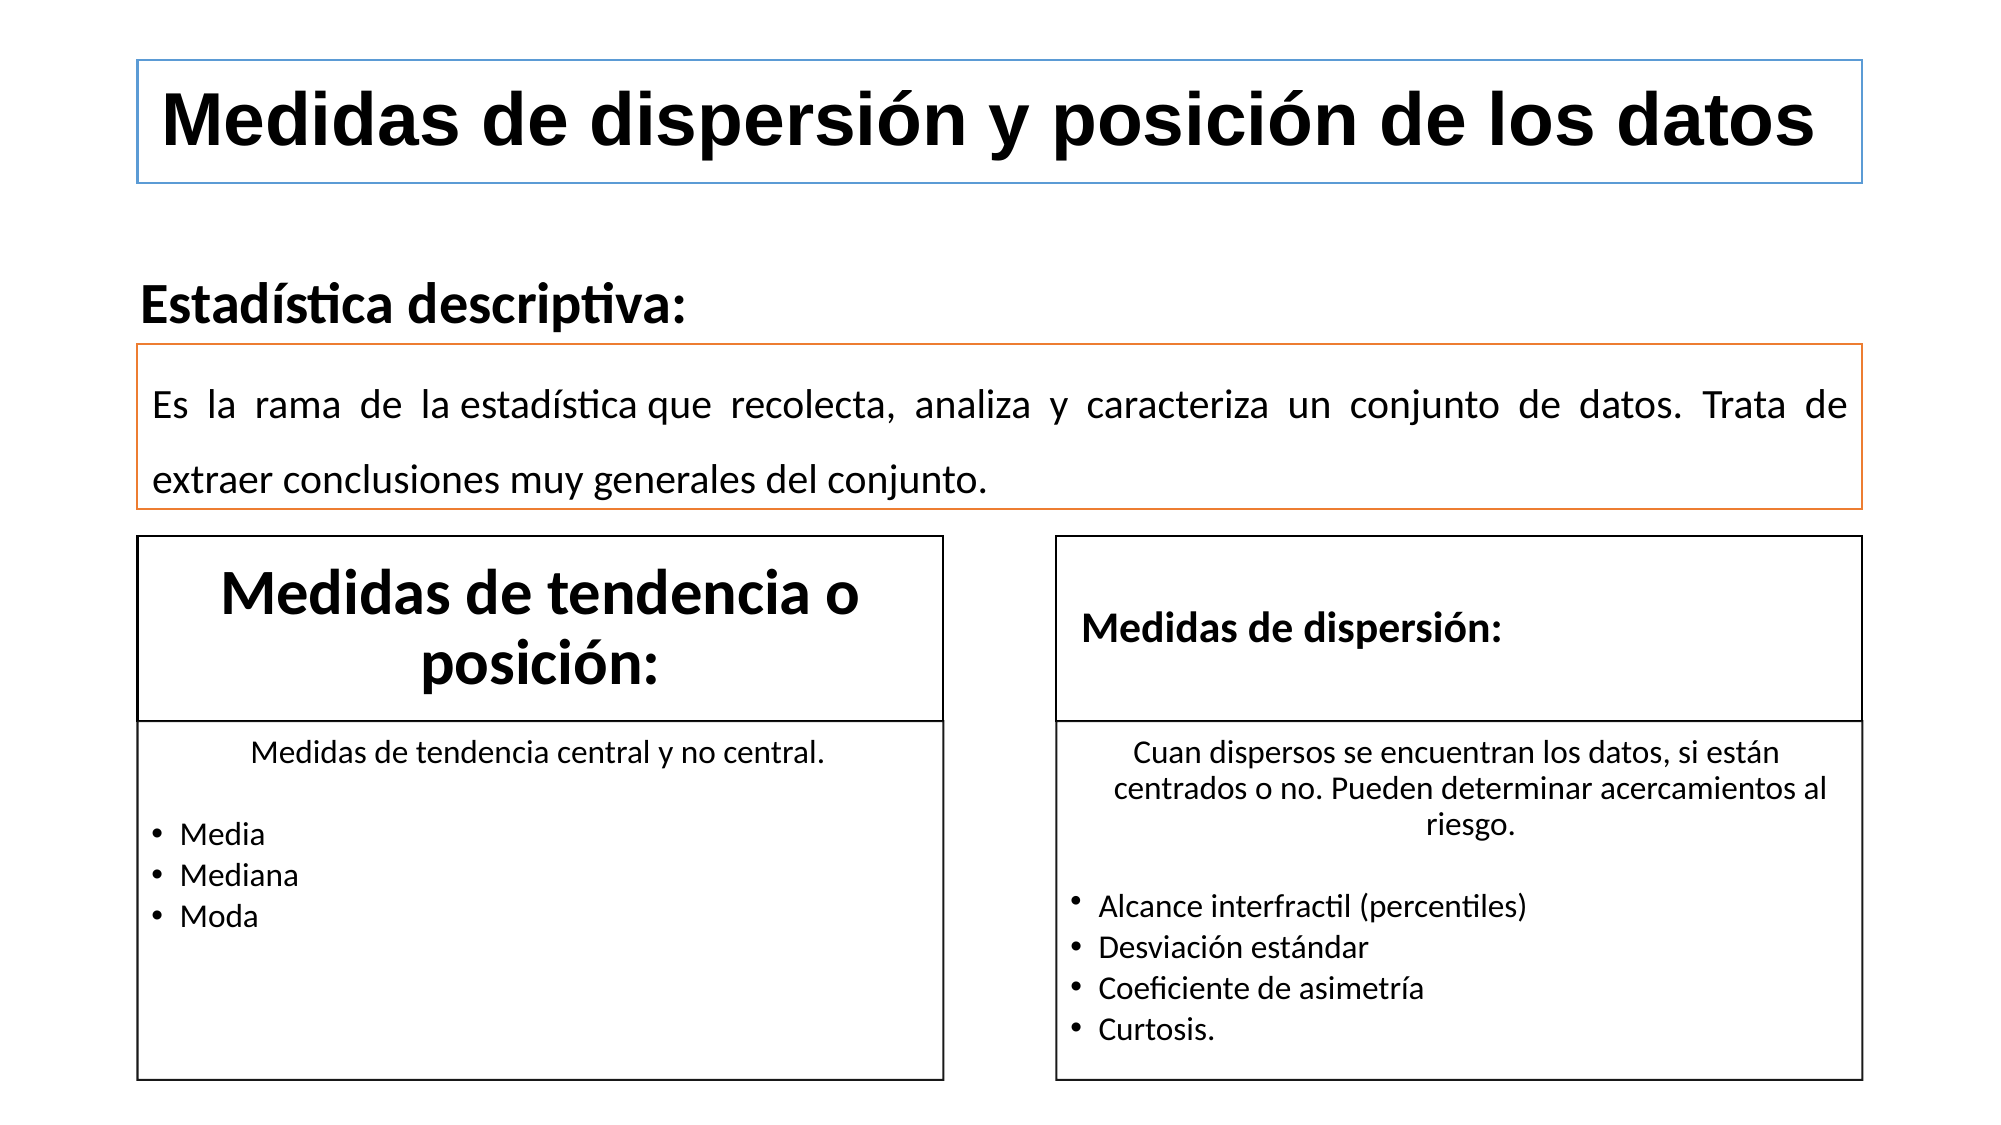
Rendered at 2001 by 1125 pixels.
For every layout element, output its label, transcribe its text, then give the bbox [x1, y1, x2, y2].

text_box Es la rama de la estadística que recolecta, analiza y caracteriza un conjunto de datos. Trata de extraer conclusiones muy generales del conjunto. [136, 343, 1863, 510]
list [137, 534, 1863, 1082]
title Medidas de dispersión y posición de los datos [136, 59, 1863, 184]
text_box Estadística descriptiva: [125, 258, 1012, 343]
